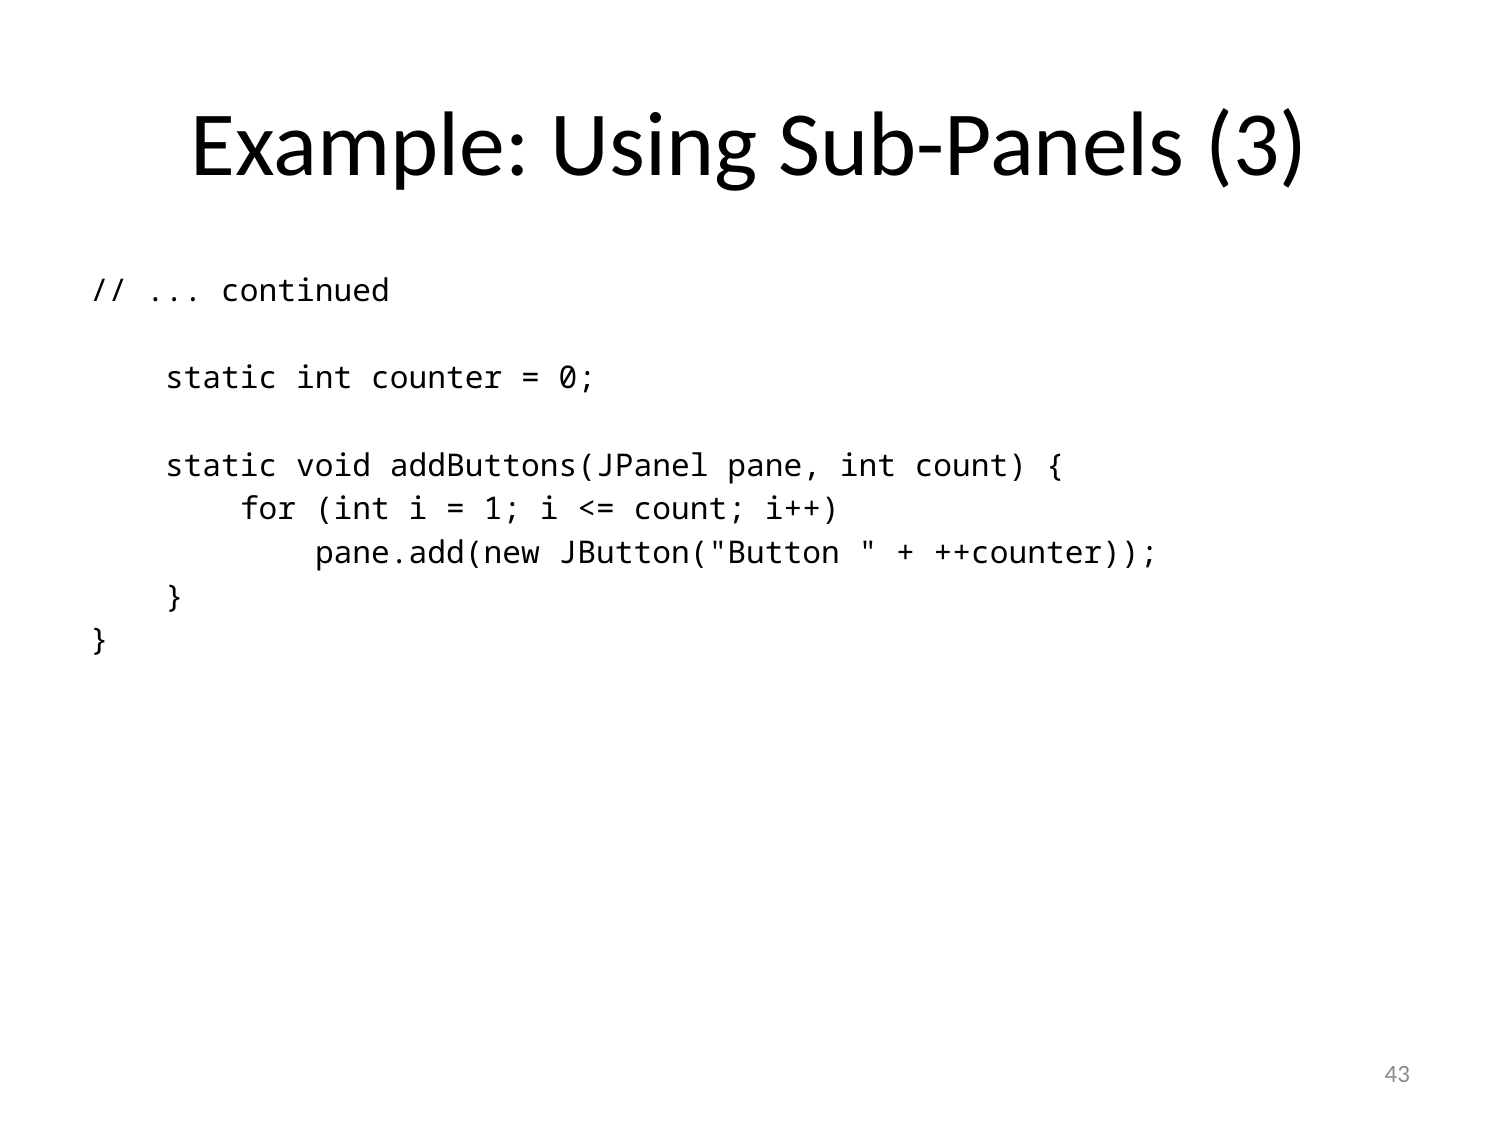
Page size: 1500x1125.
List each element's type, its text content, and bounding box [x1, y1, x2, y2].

title Example: Using Sub-Panels (3) [75, 45, 1425, 233]
slide_number 43 [1074, 1042, 1425, 1103]
list // ... continued static int counter = 0; static void addButtons(JPanel pane, int count) { for (int i = 1; i <= count; i++) pane.add(new JButton("Button " + ++counter)); } } [75, 262, 1425, 1005]
